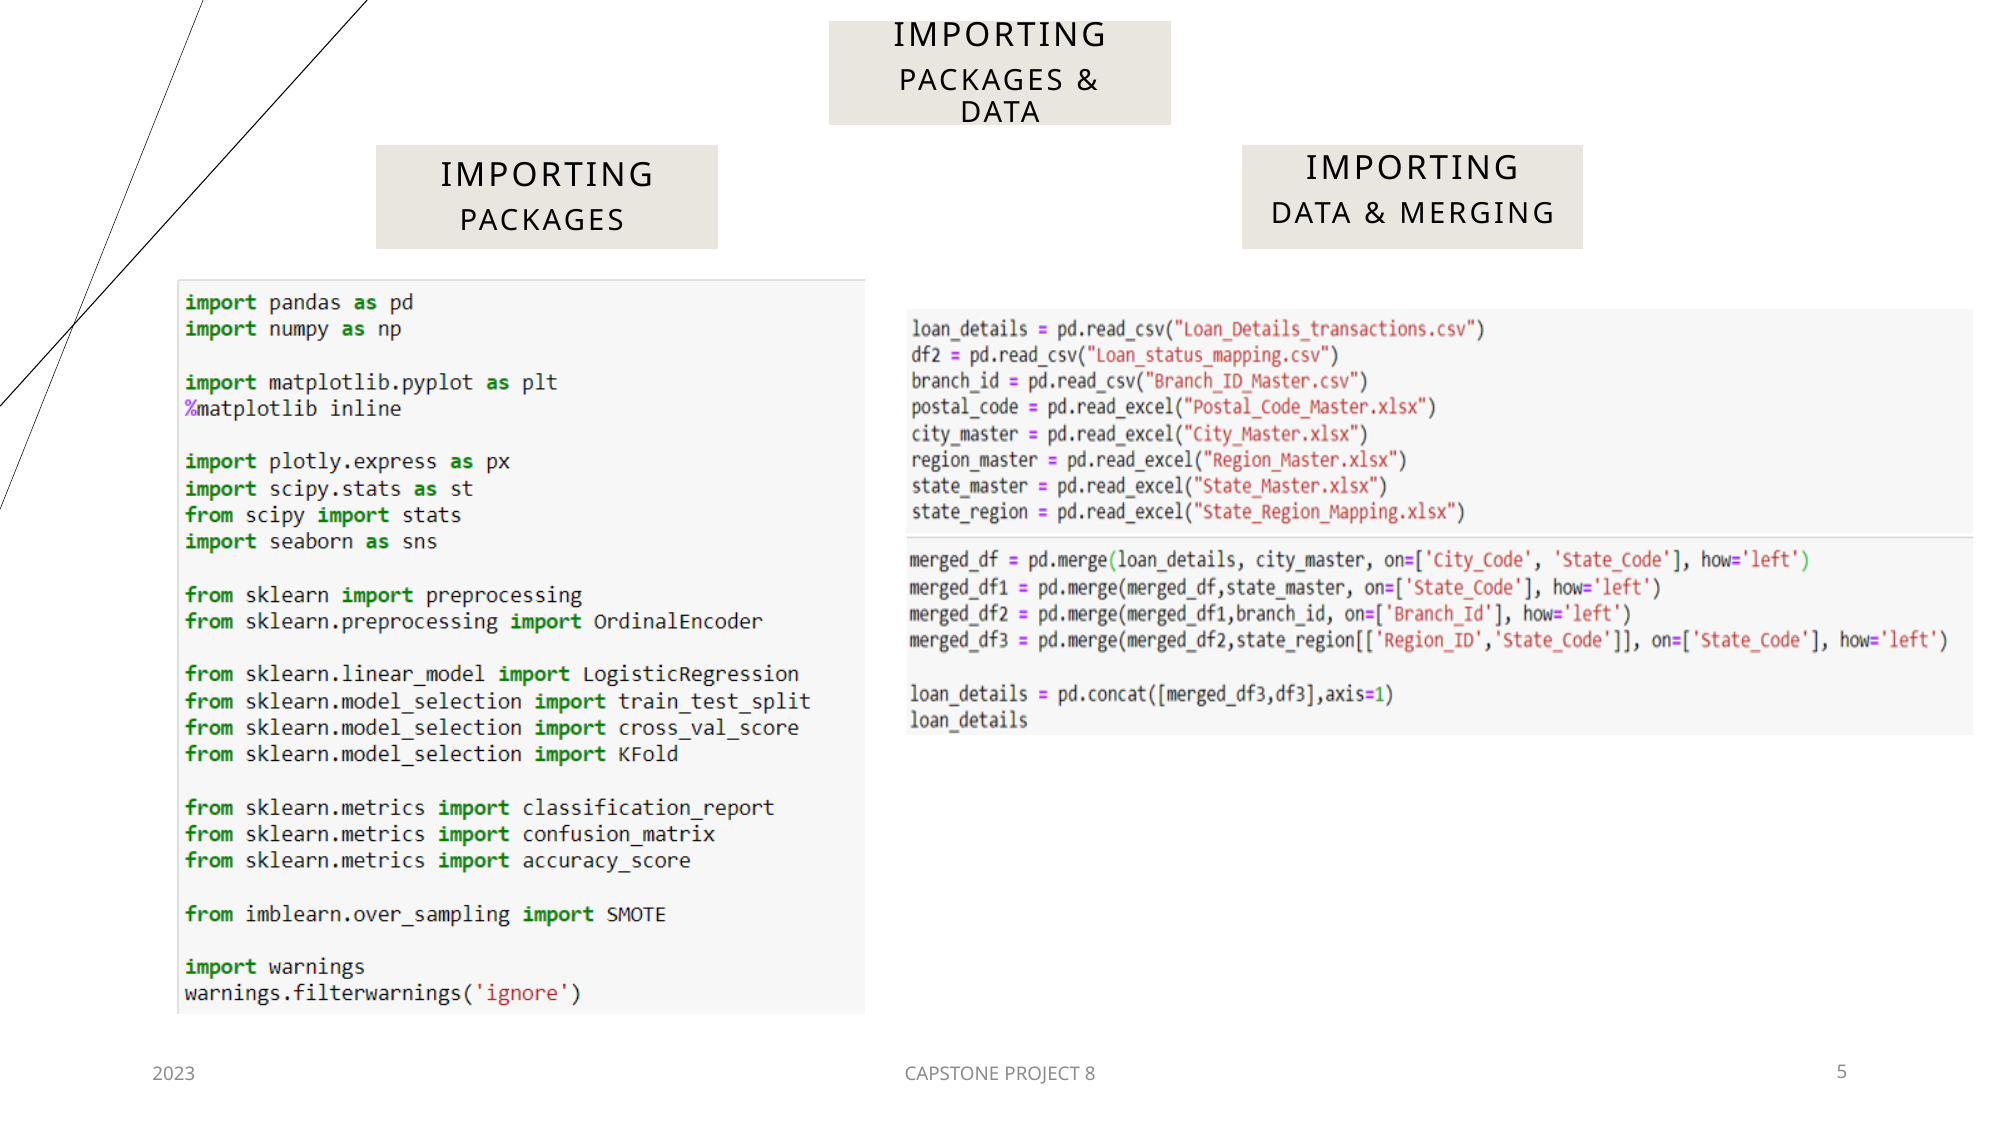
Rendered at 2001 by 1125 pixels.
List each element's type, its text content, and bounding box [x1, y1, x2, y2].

slide_number 2023 [137, 1042, 588, 1103]
picture [175, 276, 865, 1014]
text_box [377, 145, 717, 248]
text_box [830, 22, 1170, 125]
footer CAPSTONE PROJECT 8 [662, 1042, 1338, 1103]
picture [904, 309, 1976, 735]
slide_number 5 [1412, 1042, 1863, 1103]
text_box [1242, 139, 1583, 248]
